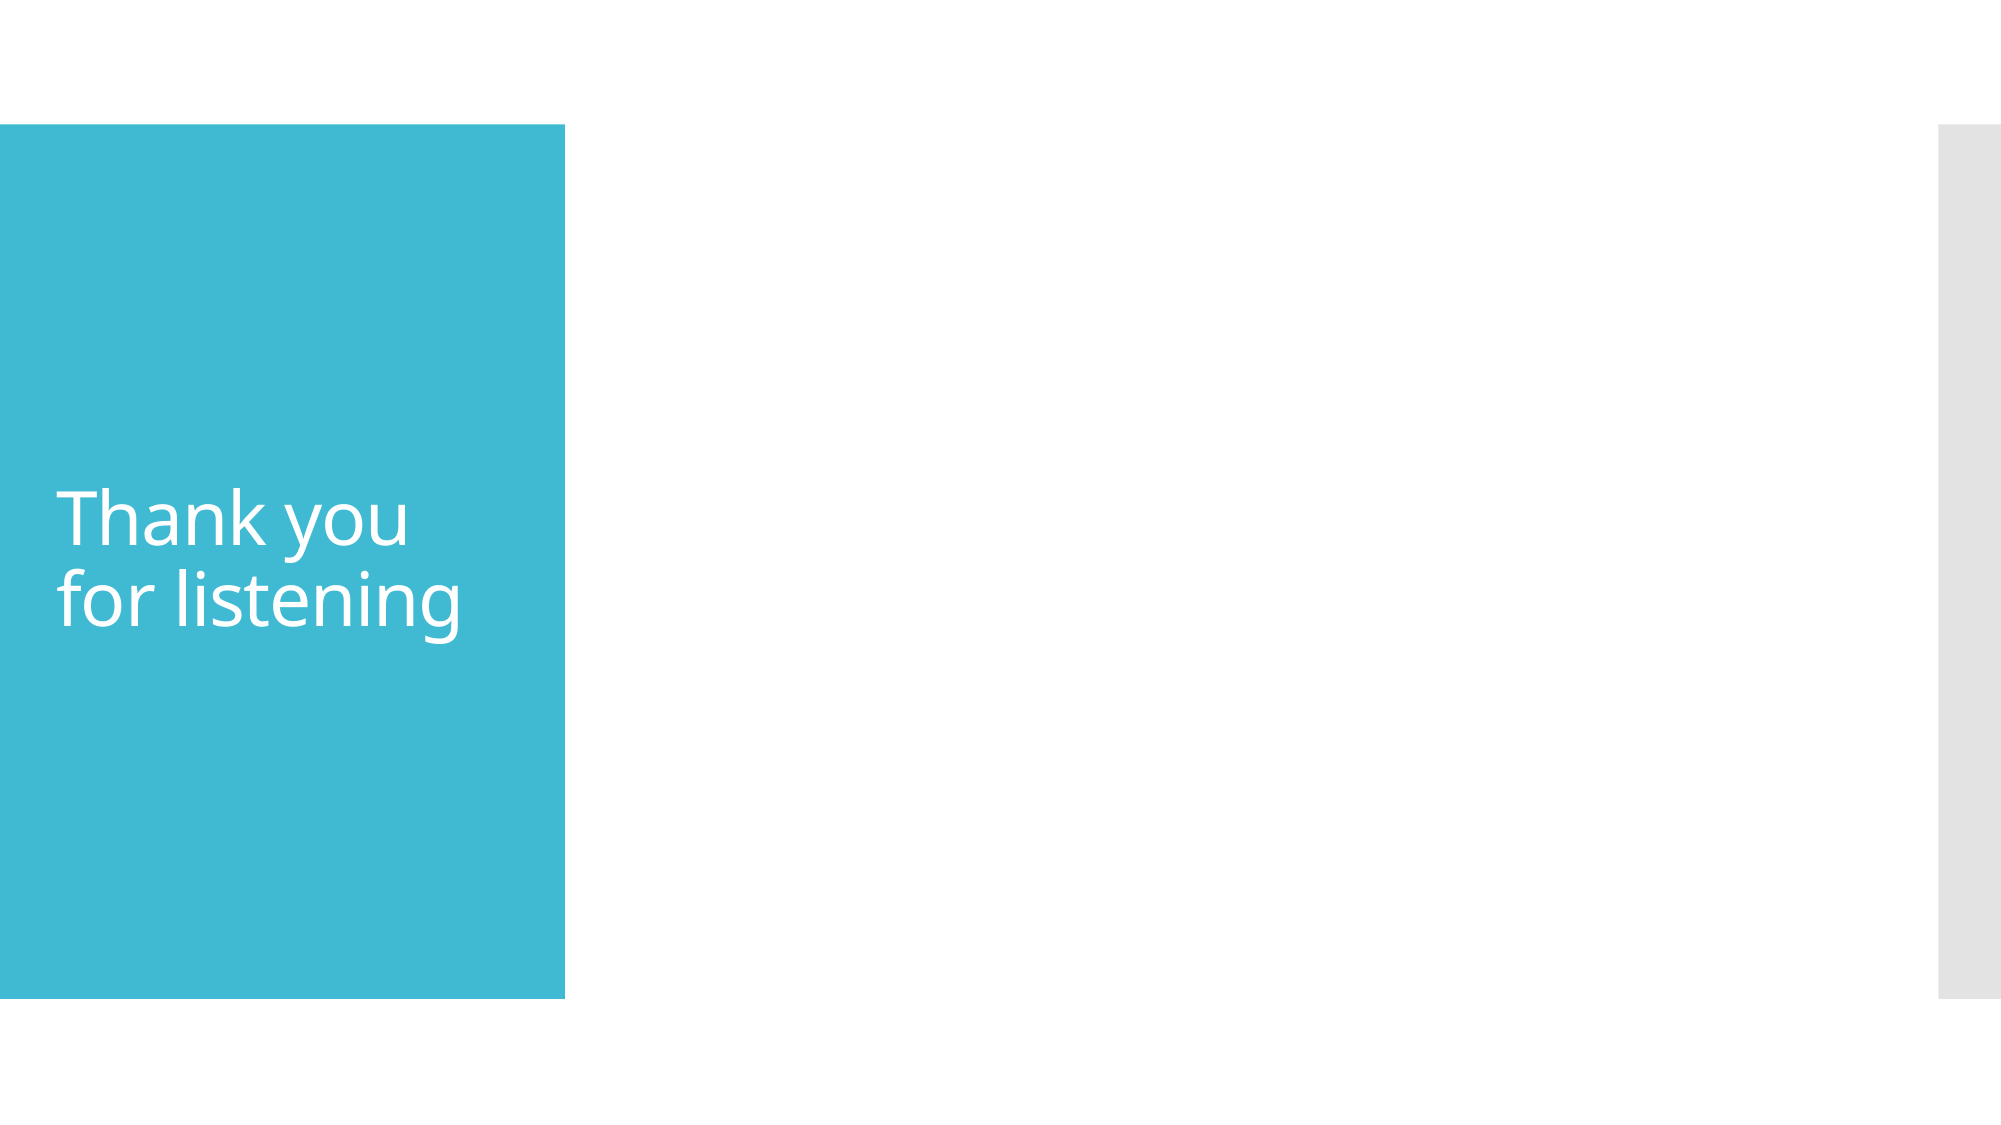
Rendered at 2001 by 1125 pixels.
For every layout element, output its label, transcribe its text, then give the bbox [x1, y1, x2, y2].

title Thank you for listening [41, 184, 525, 940]
